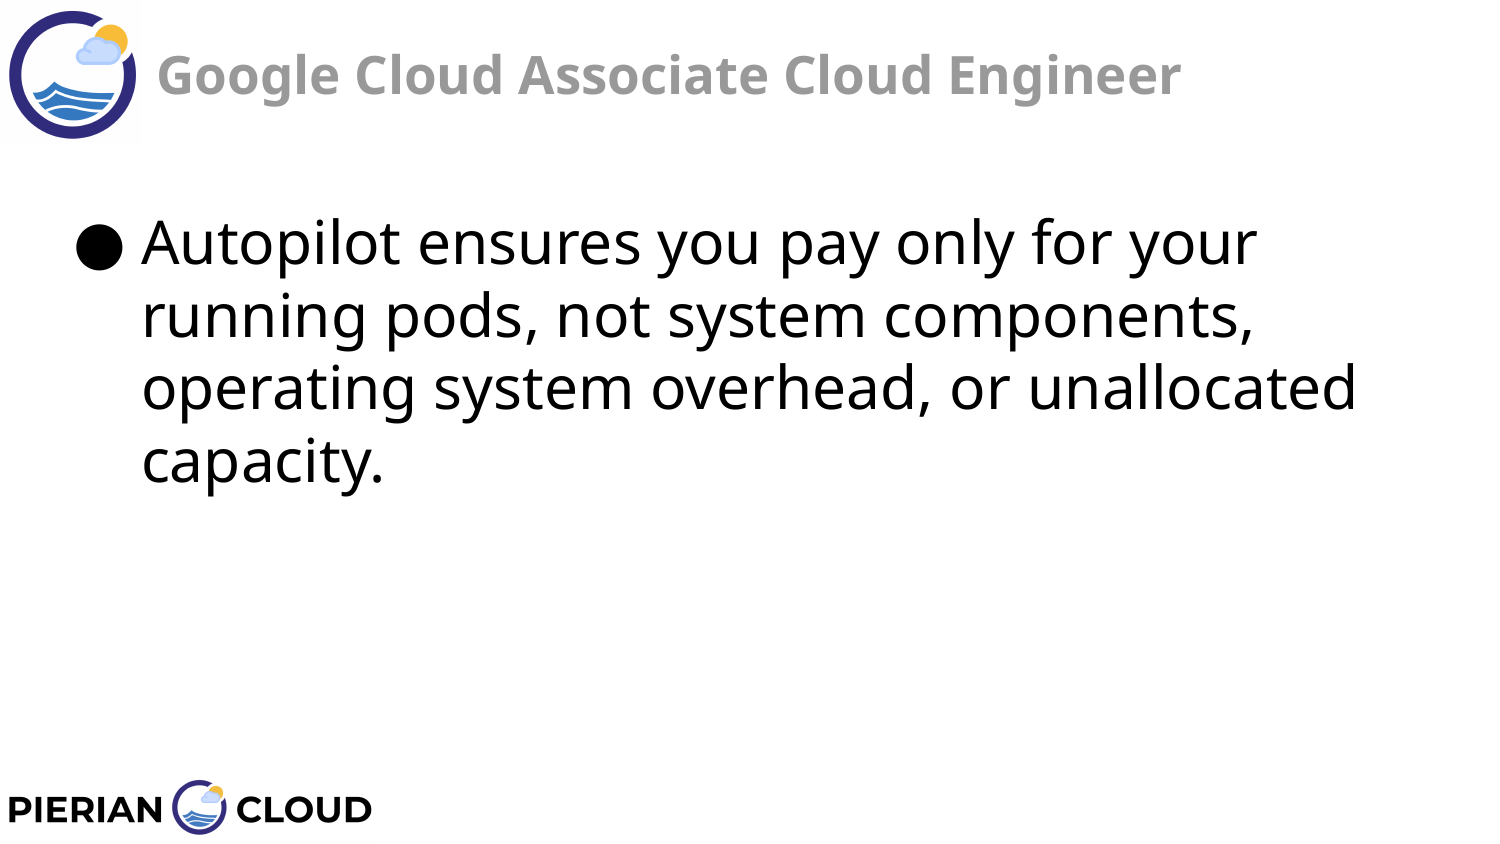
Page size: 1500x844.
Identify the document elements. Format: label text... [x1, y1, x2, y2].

title Google Cloud Associate Cloud Engineer [146, 25, 1420, 120]
picture [0, 758, 375, 844]
subtitle Autopilot ensures you pay only for your running pods, not system components, operating system overhead, or unallocated capacity. [51, 189, 1476, 750]
picture [0, 0, 142, 146]
